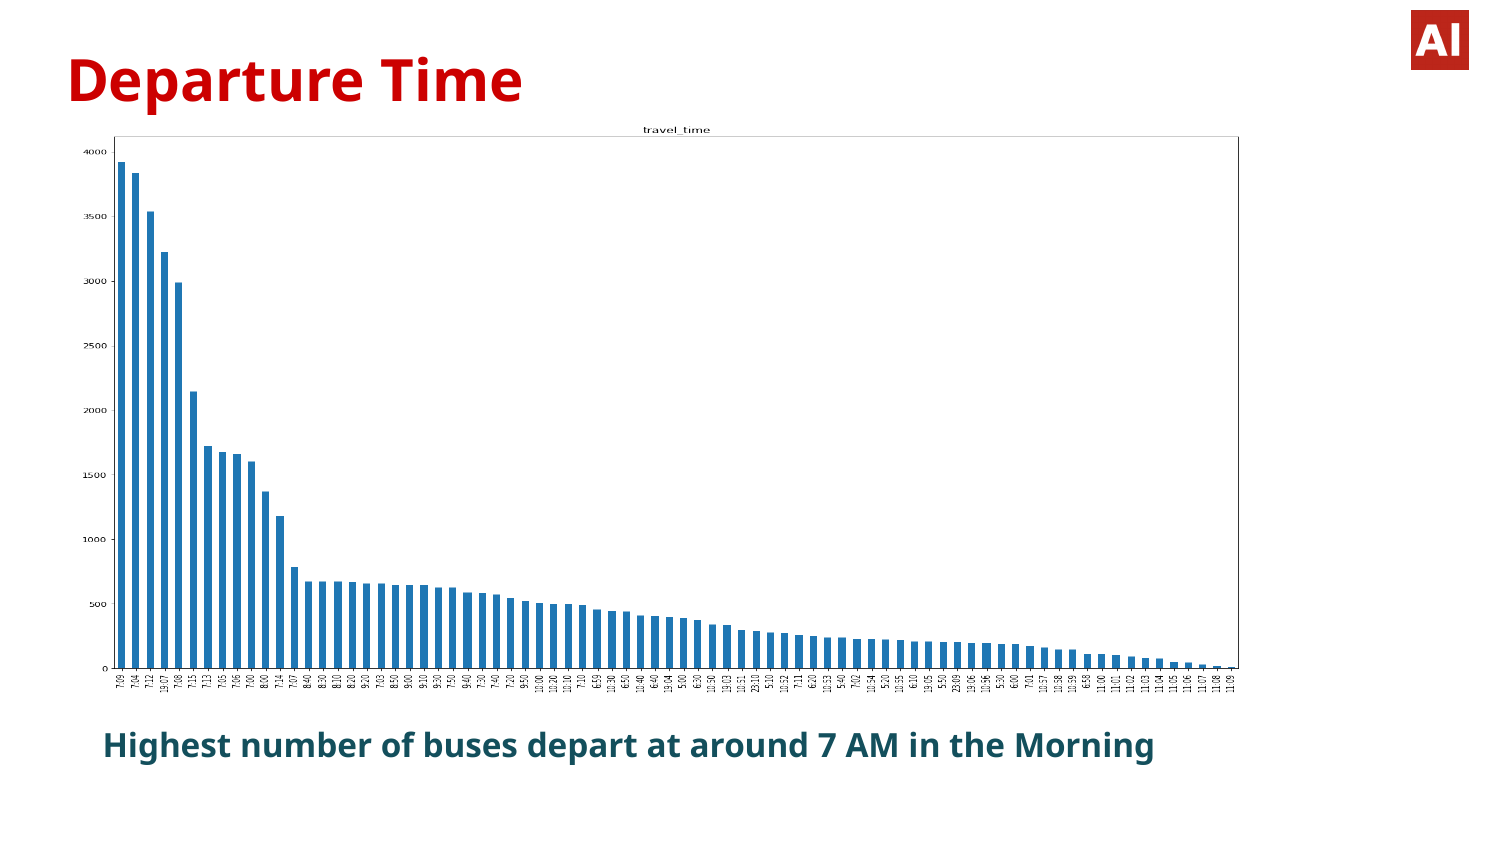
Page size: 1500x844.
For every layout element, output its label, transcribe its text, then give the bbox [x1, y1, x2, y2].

picture [74, 121, 1246, 696]
title Departure Time [51, 27, 1449, 122]
picture [1411, 10, 1469, 70]
text_box Highest number of buses depart at around 7 AM in the Morning [87, 709, 1348, 816]
